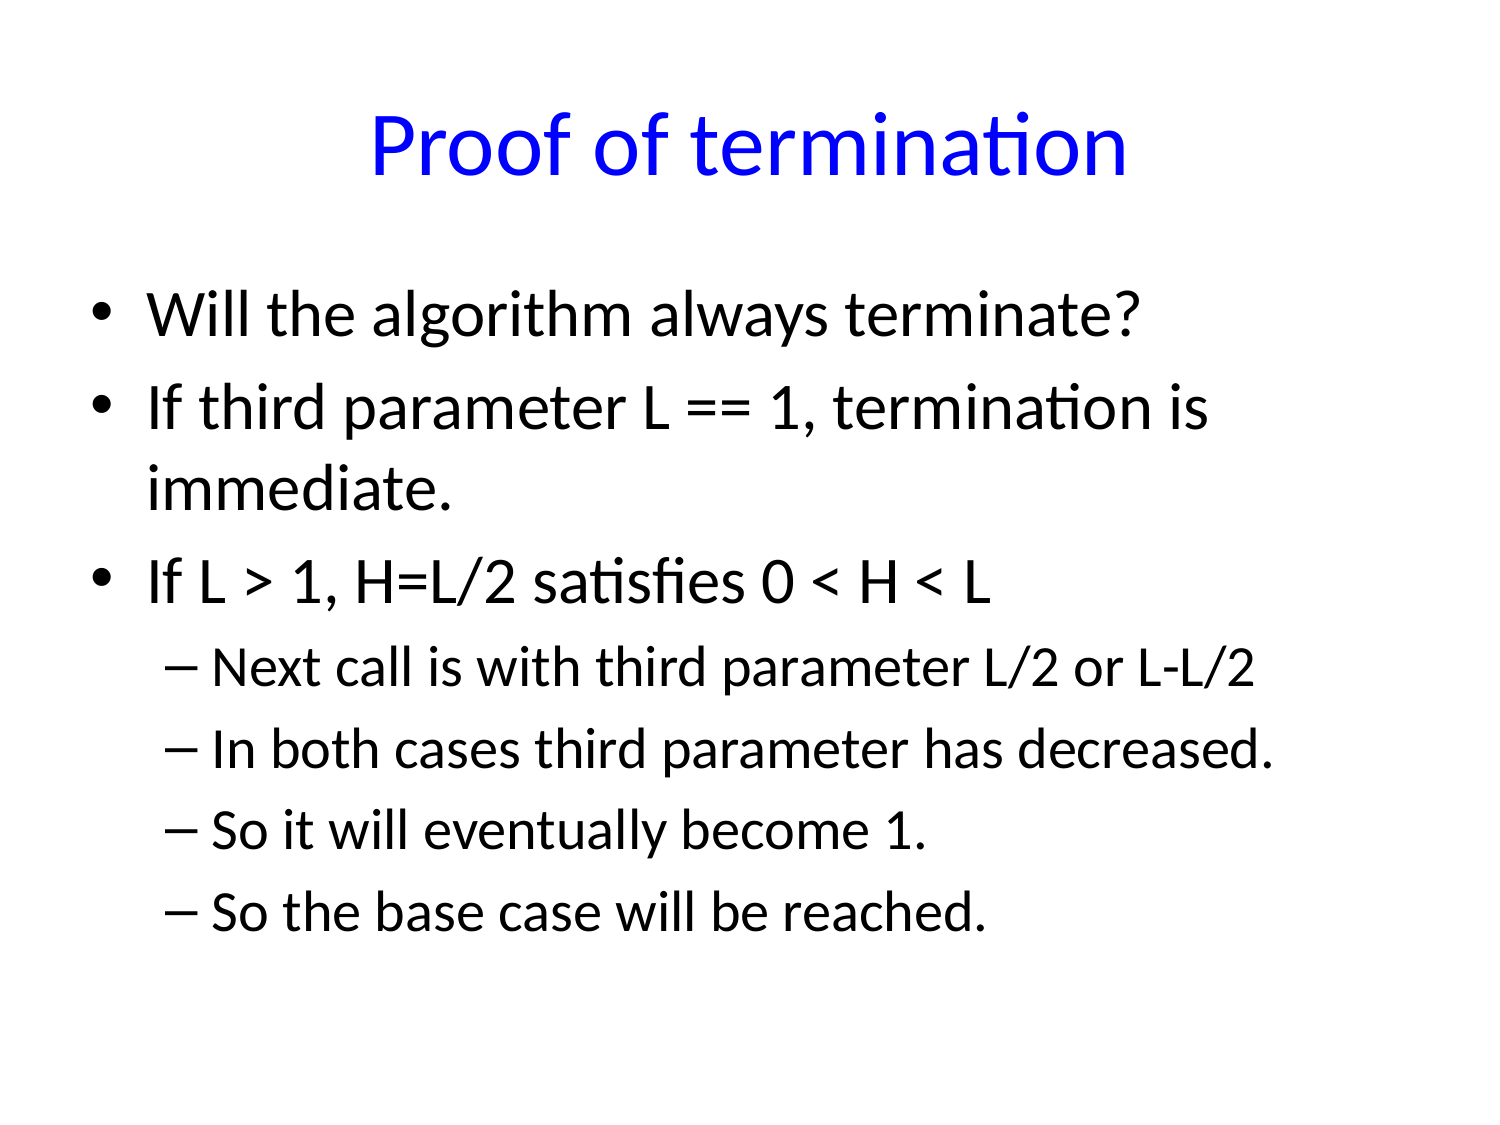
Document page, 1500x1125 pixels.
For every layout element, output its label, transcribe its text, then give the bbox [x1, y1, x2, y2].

list Will the algorithm always terminate? If third parameter L == 1, termination is immediate. If L > 1, H=L/2 satisfies 0 < H < L Next call is with third parameter L/2 or L-L/2 In both cases third parameter has decreased. So it will eventually become 1. So the base case will be reached. [75, 262, 1425, 1005]
title Proof of termination [75, 45, 1425, 233]
